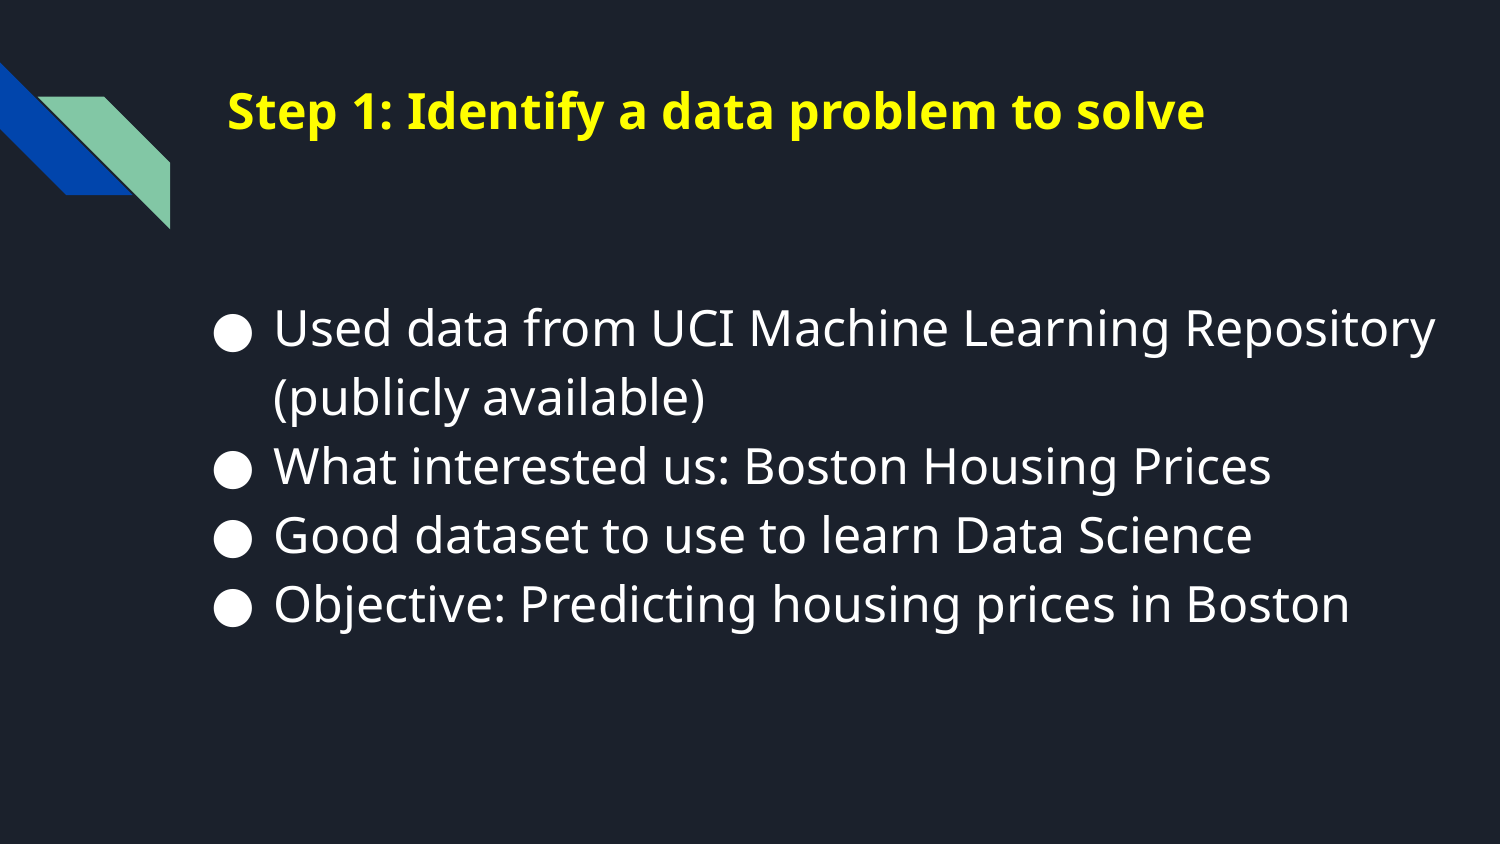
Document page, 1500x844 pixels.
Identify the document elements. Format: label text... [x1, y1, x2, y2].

list Used data from UCI Machine Learning Repository (publicly available) What interested us: Boston Housing Prices Good dataset to use to learn Data Science Objective: Predicting housing prices in Boston [183, 272, 1492, 751]
title Step 1: Identify a data problem to solve [212, 64, 1368, 215]
